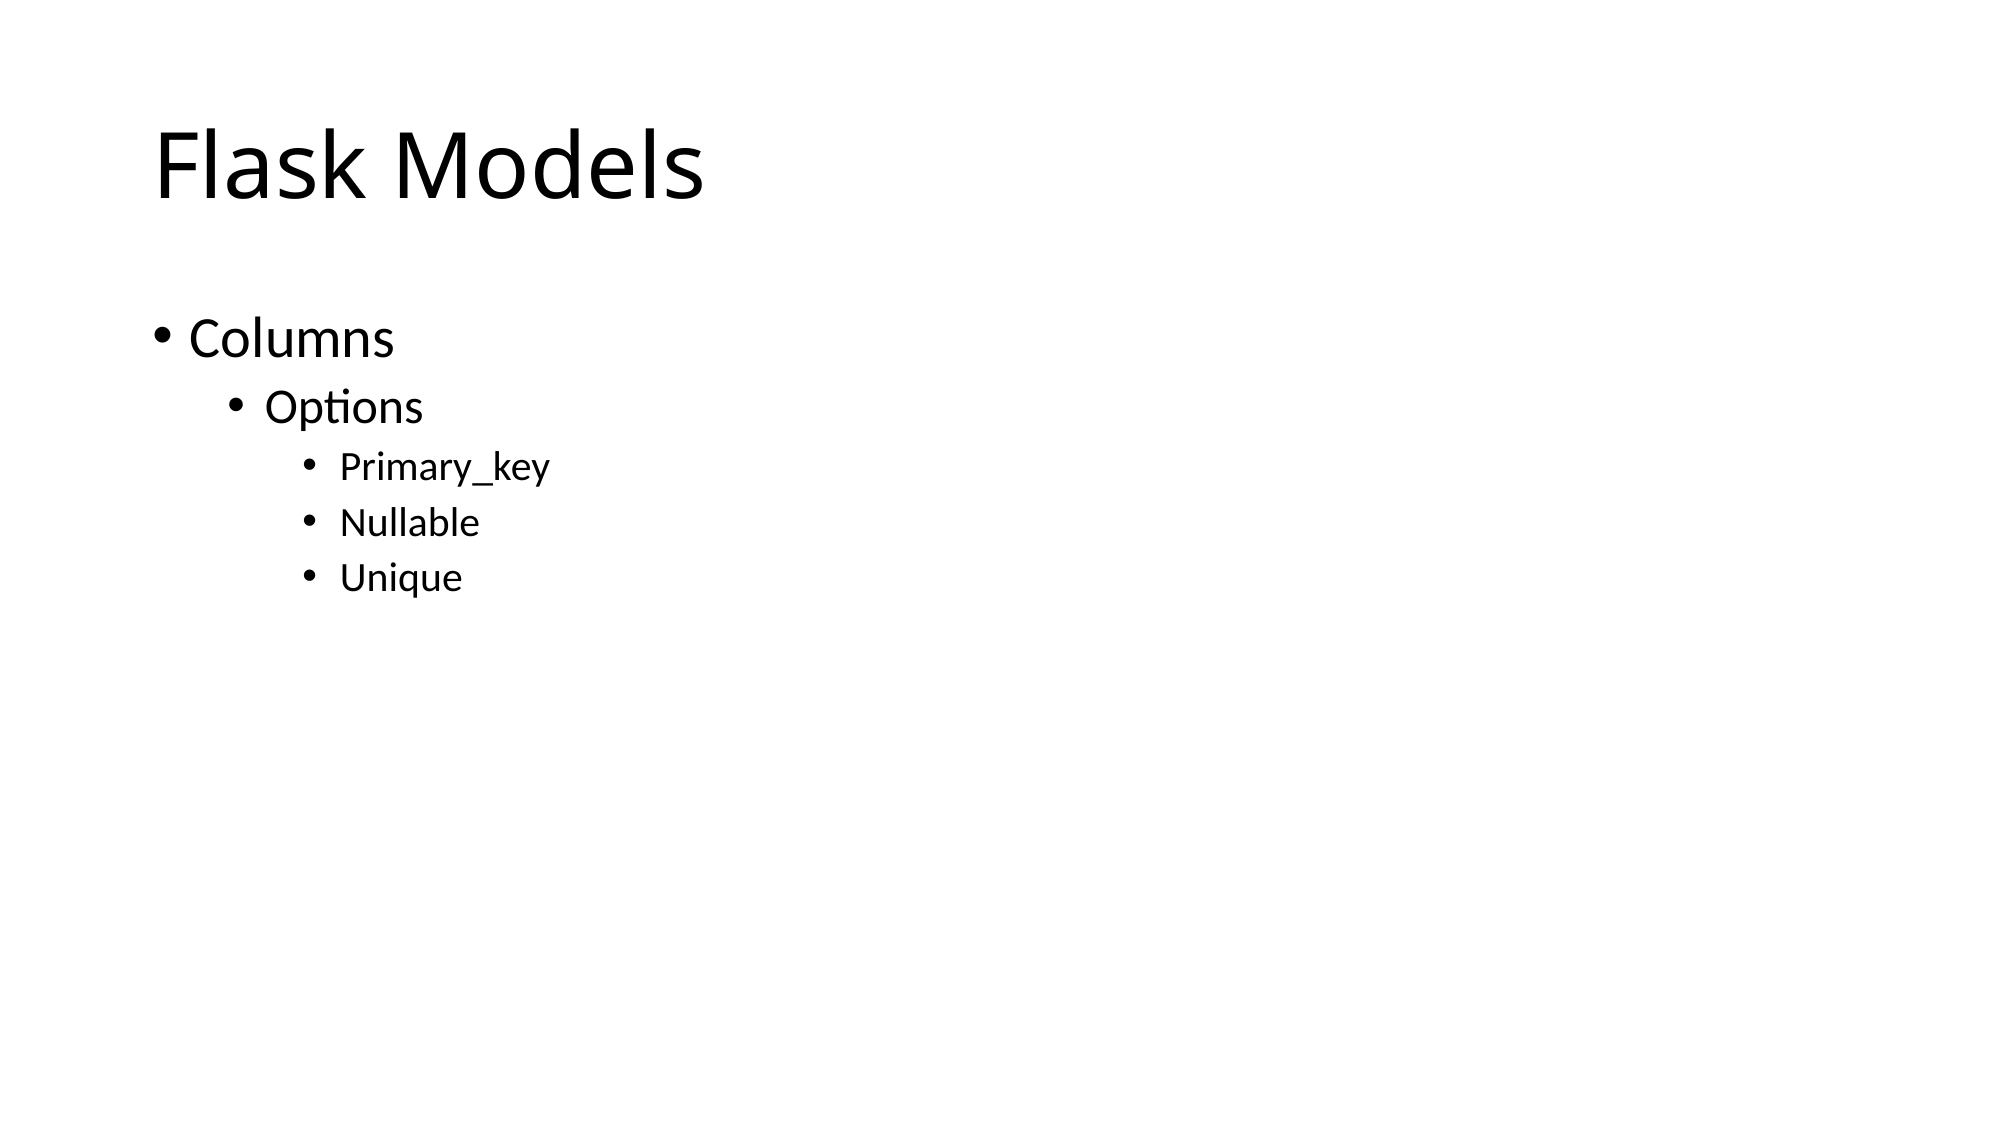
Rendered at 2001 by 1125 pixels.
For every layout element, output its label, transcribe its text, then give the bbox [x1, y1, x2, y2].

list Columns Options Primary_key Nullable Unique [137, 299, 1863, 1014]
title Flask Models [137, 59, 1863, 278]
